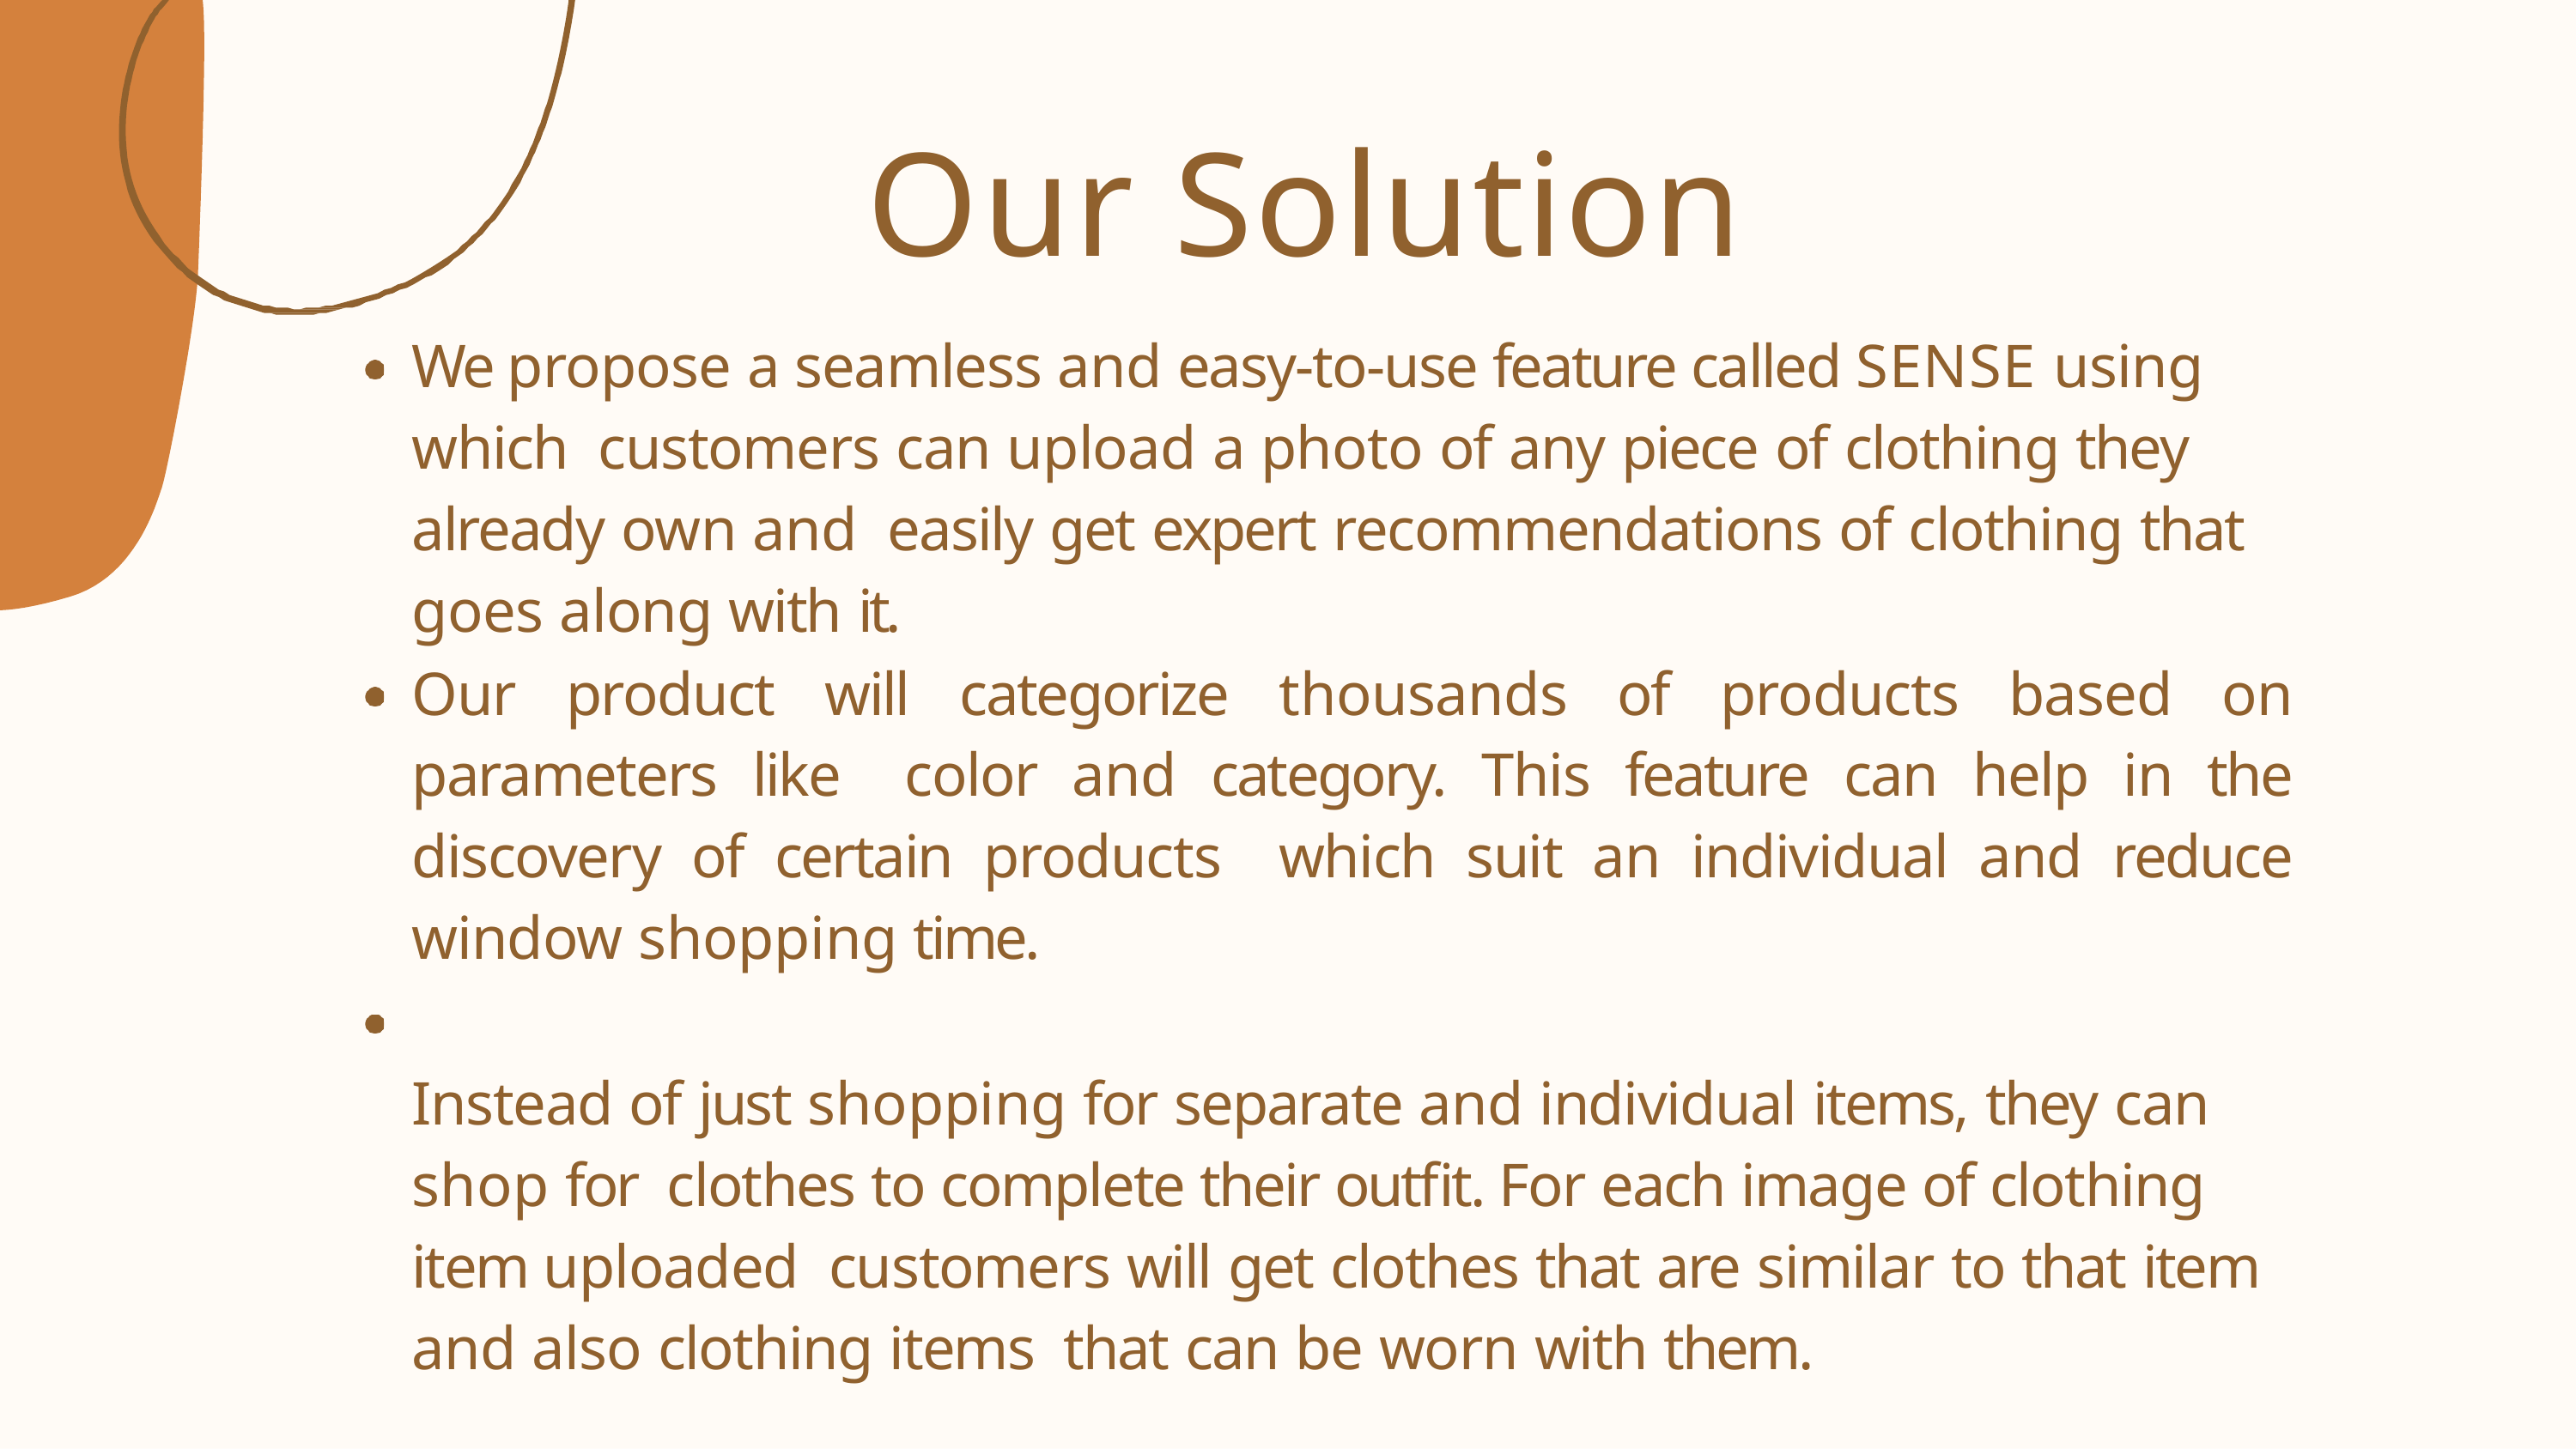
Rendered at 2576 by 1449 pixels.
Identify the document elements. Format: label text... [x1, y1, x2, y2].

text_box [365, 687, 385, 706]
text_box [365, 1015, 385, 1034]
title Our Solution We propose a seamless and easy-to-use feature called SENSE using which customers can upload a photo of any piece of clothing they already own and easily get expert recommendations of clothing that goes along with it. [410, 111, 2287, 643]
text_box Our product will categorize thousands of products based on parameters like color and category. This feature can help in the discovery of certain products which suit an individual and reduce window shopping time. Instead of just shopping for separate and individual items, they can shop for clothes to complete their outfit. For each image of clothing item uploaded customers will get clothes that are similar to that item and also clothing items that can be worn with them. [410, 643, 2325, 1381]
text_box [0, 0, 576, 611]
